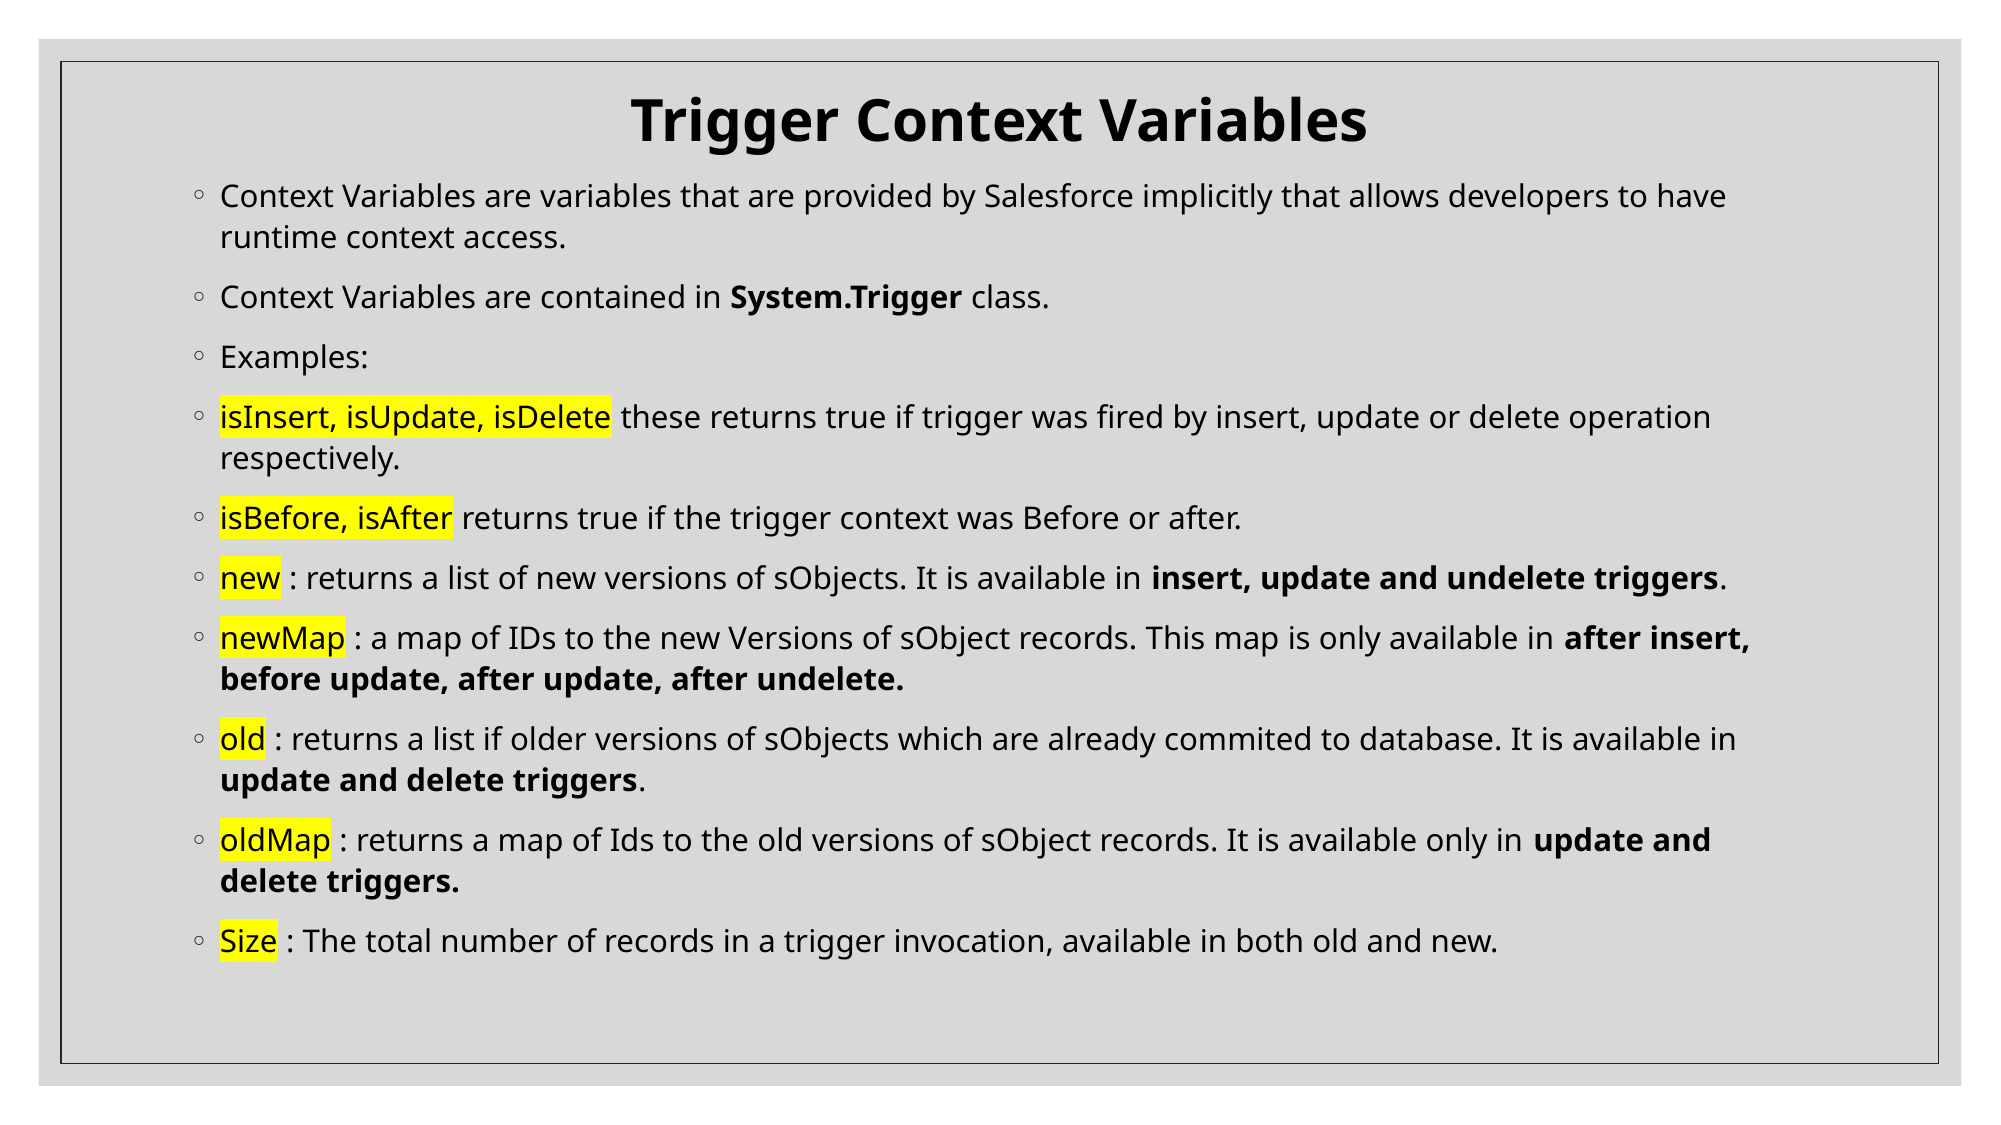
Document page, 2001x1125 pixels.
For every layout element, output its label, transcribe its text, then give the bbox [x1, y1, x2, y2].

list Trigger Context Variables Context Variables are variables that are provided by Salesforce implicitly that allows developers to have runtime context access. Context Variables are contained in System.Trigger class. Examples: isInsert, isUpdate, isDelete these returns true if trigger was fired by insert, update or delete operation respectively. isBefore, isAfter returns true if the trigger context was Before or after. new : returns a list of new versions of sObjects. It is available in insert, update and undelete triggers. newMap : a map of IDs to the new Versions of sObject records. This map is only available in after insert, before update, after update, after undelete. old : returns a list if older versions of sObjects which are already commited to database. It is available in update and delete triggers. oldMap : returns a map of Ids to the old versions of sObject records. It is available only in update and delete triggers. Size : The total number of records in a trigger invocation, available in both old and new. [174, 69, 1825, 1021]
